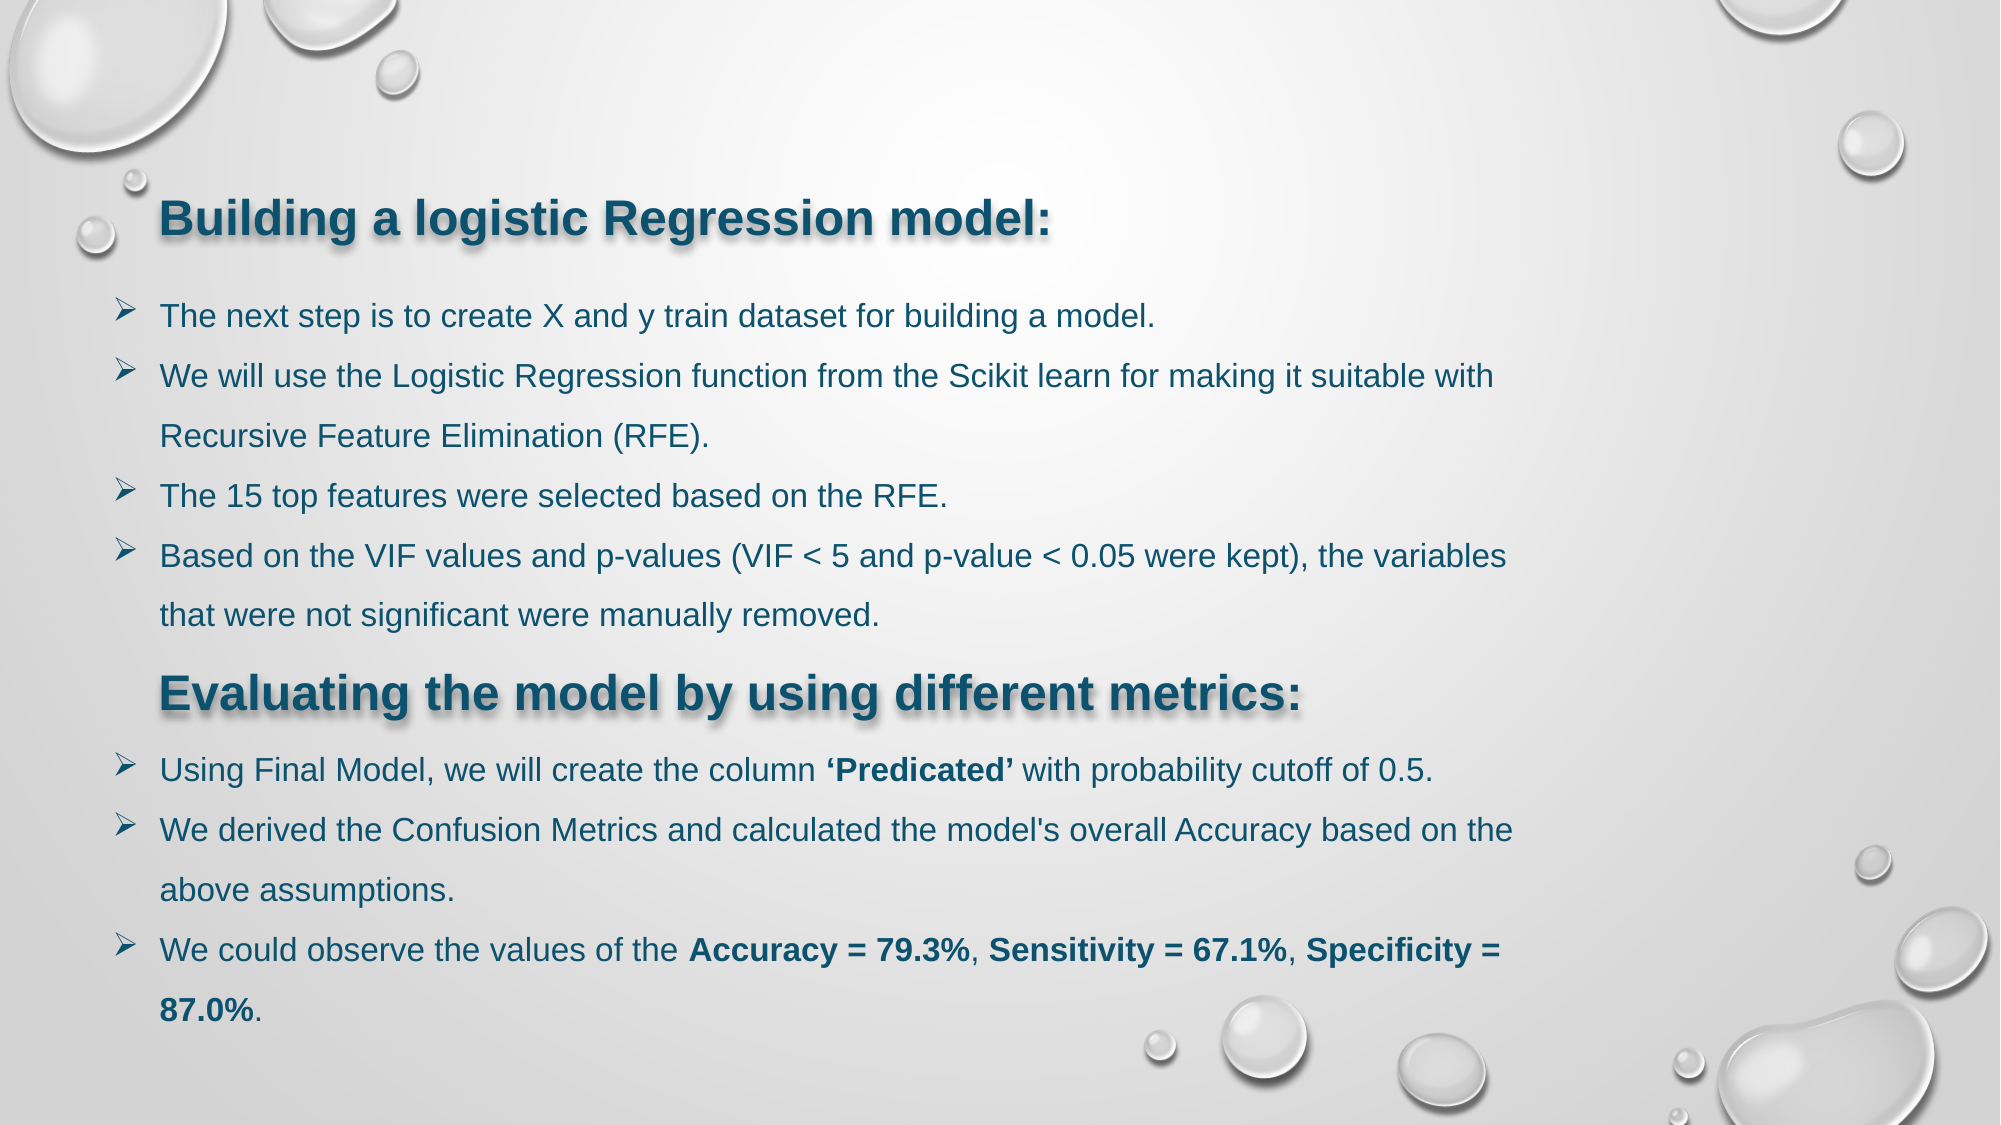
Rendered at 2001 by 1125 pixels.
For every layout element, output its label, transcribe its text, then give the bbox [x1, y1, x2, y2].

picture [0, 0, 2000, 1125]
text_box Using Final Model, we will create the column ‘Predicated’ with probability cutoff of 0.5. We derived the Confusion Metrics and calculated the model's overall Accuracy based on the above assumptions. We could observe the values of the Accuracy = 79.3%, Sensitivity = 67.1%, Specificity = 87.0%. [97, 720, 1544, 1095]
text_box Building a logistic Regression model: [142, 163, 1089, 266]
text_box The next step is to create X and y train dataset for building a model. We will use the Logistic Regression function from the Scikit learn for making it suitable with Recursive Feature Elimination (RFE). The 15 top features were selected based on the RFE. Based on the VIF values and p-values (VIF < 5 and p-value < 0.05 were kept), the variables that were not significant were manually removed. [97, 266, 1544, 641]
text_box Evaluating the model by using different metrics: [142, 638, 1755, 743]
